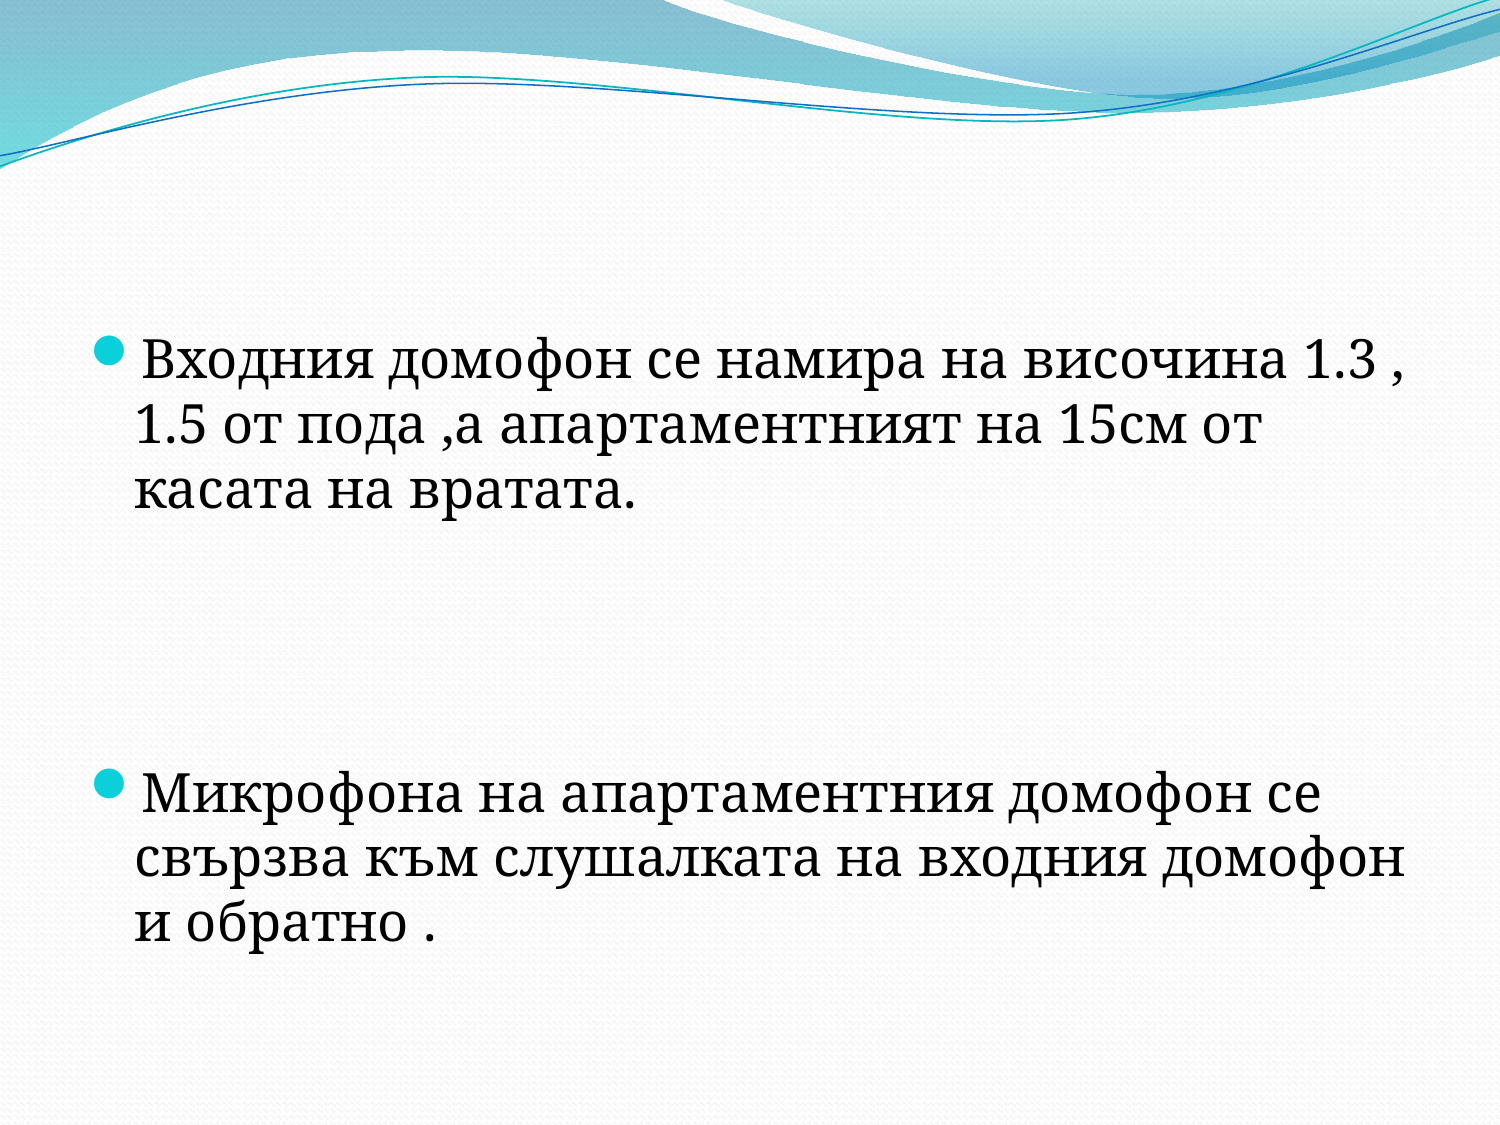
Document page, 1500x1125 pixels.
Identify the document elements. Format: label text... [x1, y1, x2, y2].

list Входния домофон се намира на височина 1.3 , 1.5 от пода ,а апартаментният на 15см от касата на вратата. Микрофона на апартаментния домофон се свързва към слушалката на входния домофон и обратно . [75, 317, 1425, 1038]
